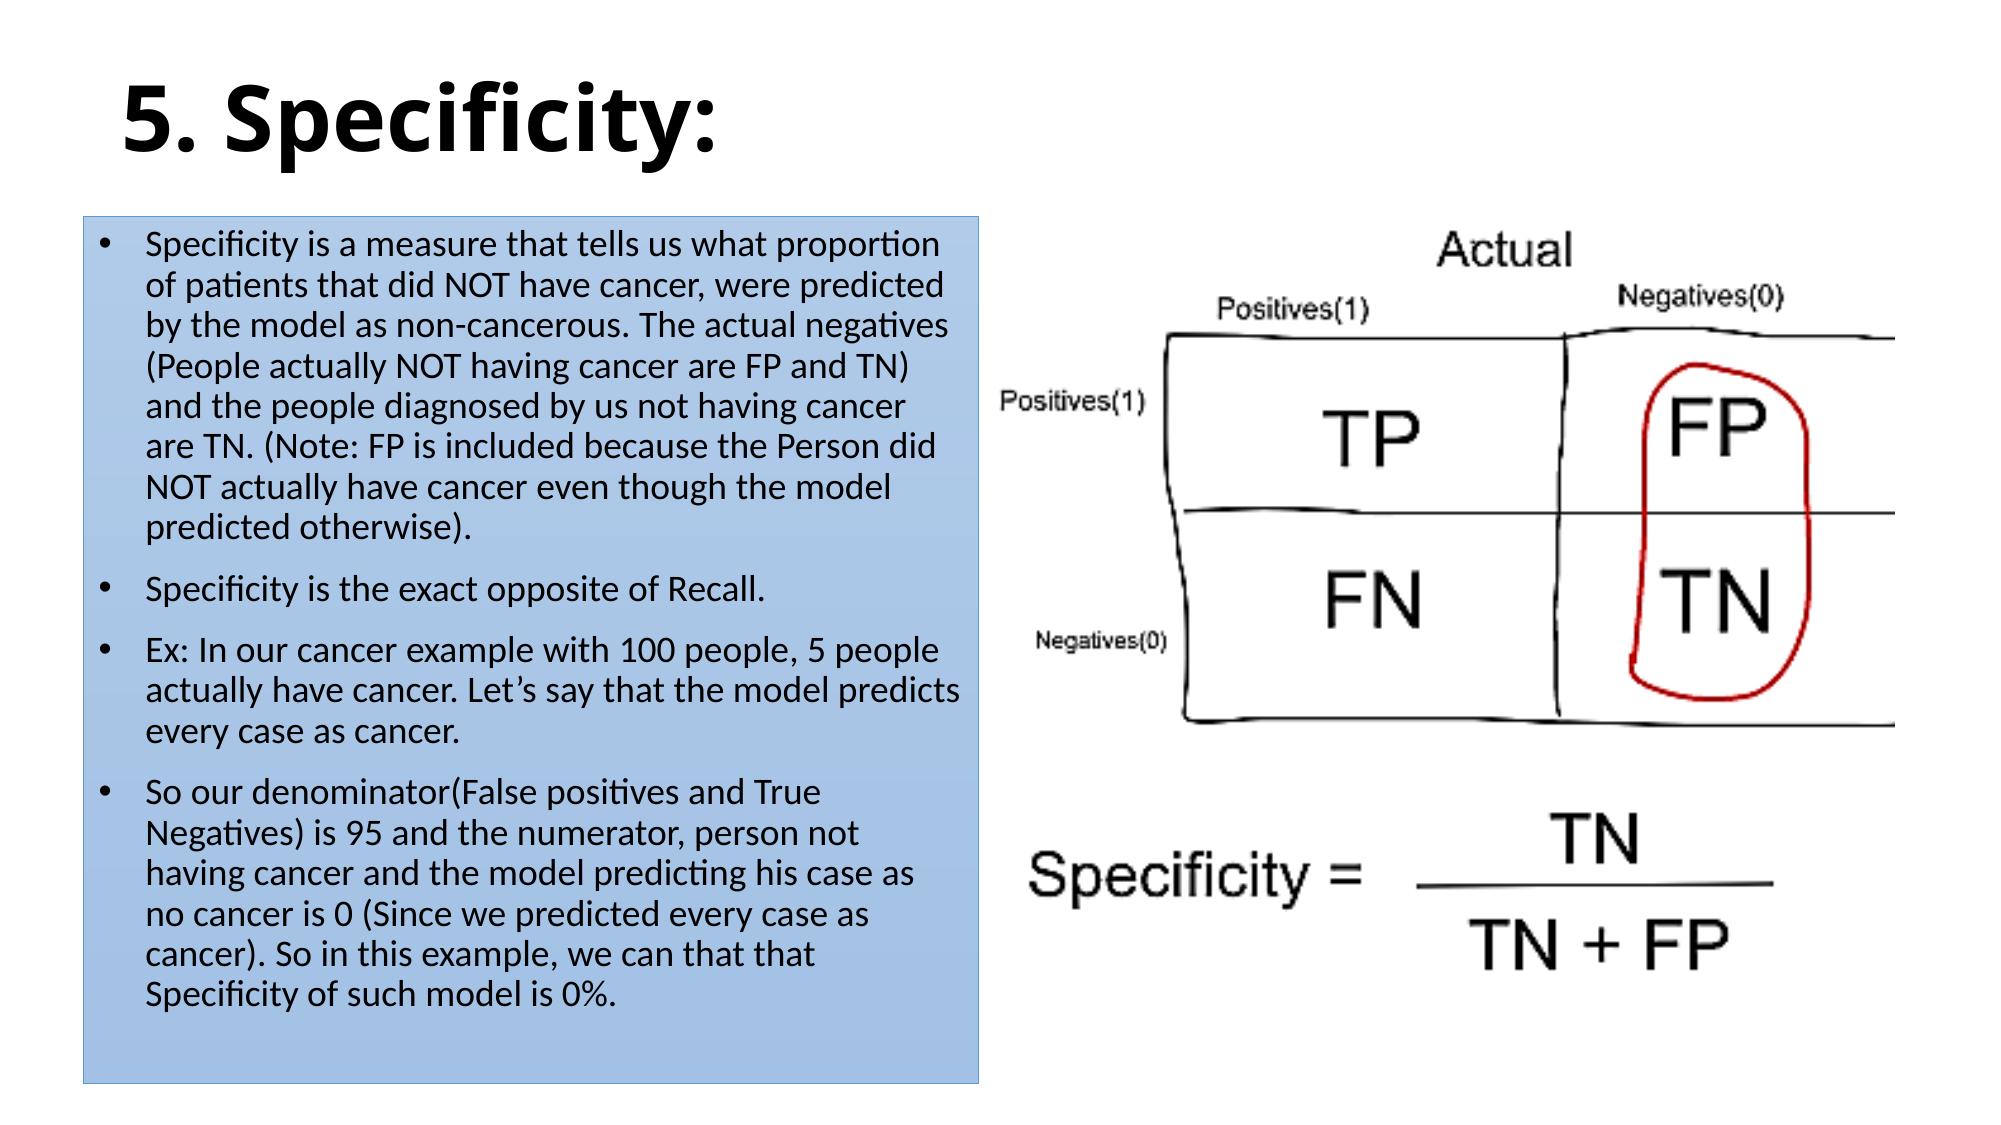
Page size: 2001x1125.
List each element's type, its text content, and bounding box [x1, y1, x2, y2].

picture [999, 171, 1895, 1087]
title 5. Specificity: [106, 33, 948, 216]
list Specificity is a measure that tells us what proportion of patients that did NOT have cancer, were predicted by the model as non-cancerous. The actual negatives (People actually NOT having cancer are FP and TN) and the people diagnosed by us not having cancer are TN. (Note: FP is included because the Person did NOT actually have cancer even though the model predicted otherwise). Specificity is the exact opposite of Recall. Ex: In our cancer example with 100 people, 5 people actually have cancer. Let’s say that the model predicts every case as cancer. So our denominator(False positives and True Negatives) is 95 and the numerator, person not having cancer and the model predicting his case as no cancer is 0 (Since we predicted every case as cancer). So in this example, we can that that Specificity of such model is 0%. [83, 216, 979, 1084]
